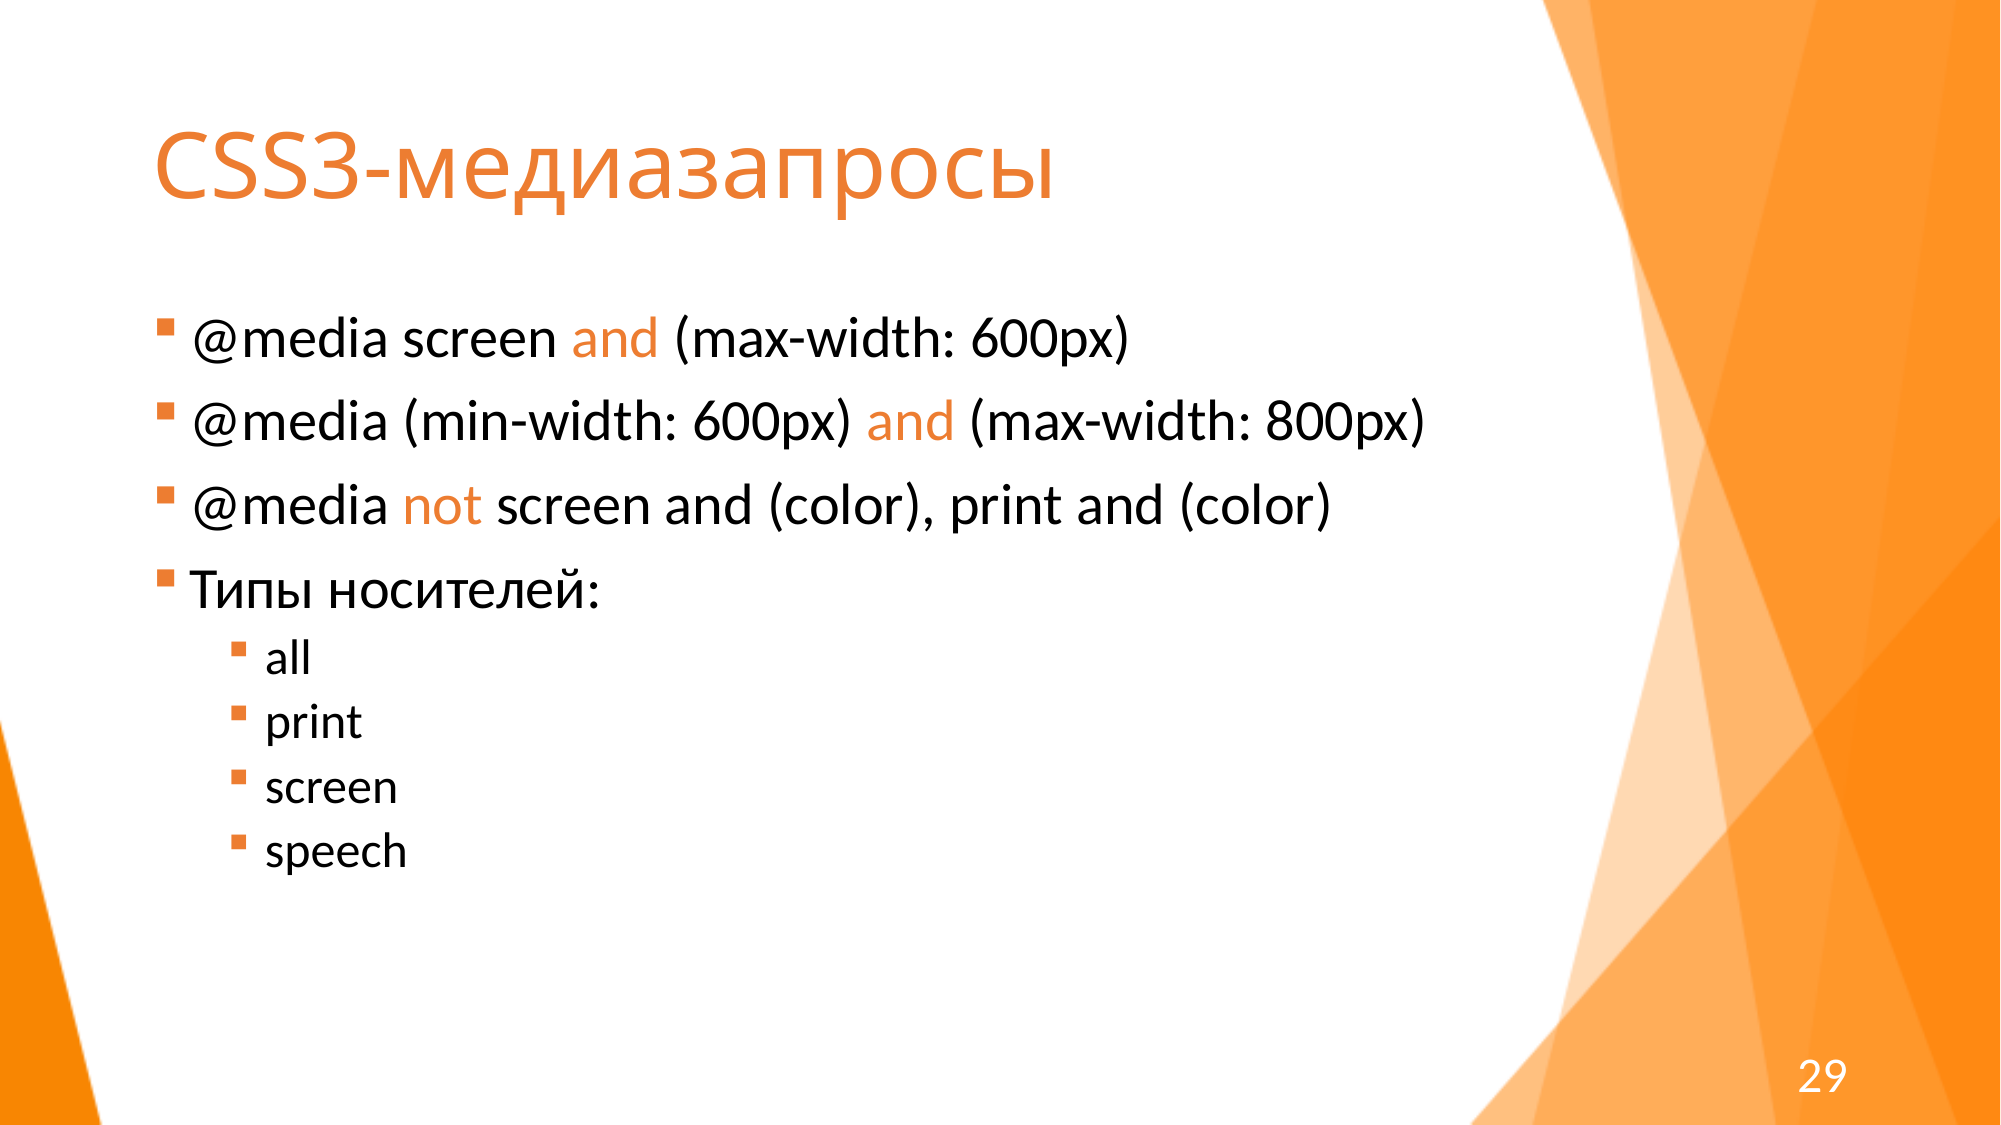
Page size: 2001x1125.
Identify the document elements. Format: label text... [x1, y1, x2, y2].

slide_number 29 [1412, 1042, 1863, 1103]
title CSS3-медиазапросы [137, 59, 1863, 278]
picture [0, 0, 2001, 1125]
list @media screen and (max-width: 600px) @media (min-width: 600px) and (max-width: 800px) @media not screen and (color), print and (color) Типы носителей: all print screen speech [137, 299, 1551, 1014]
